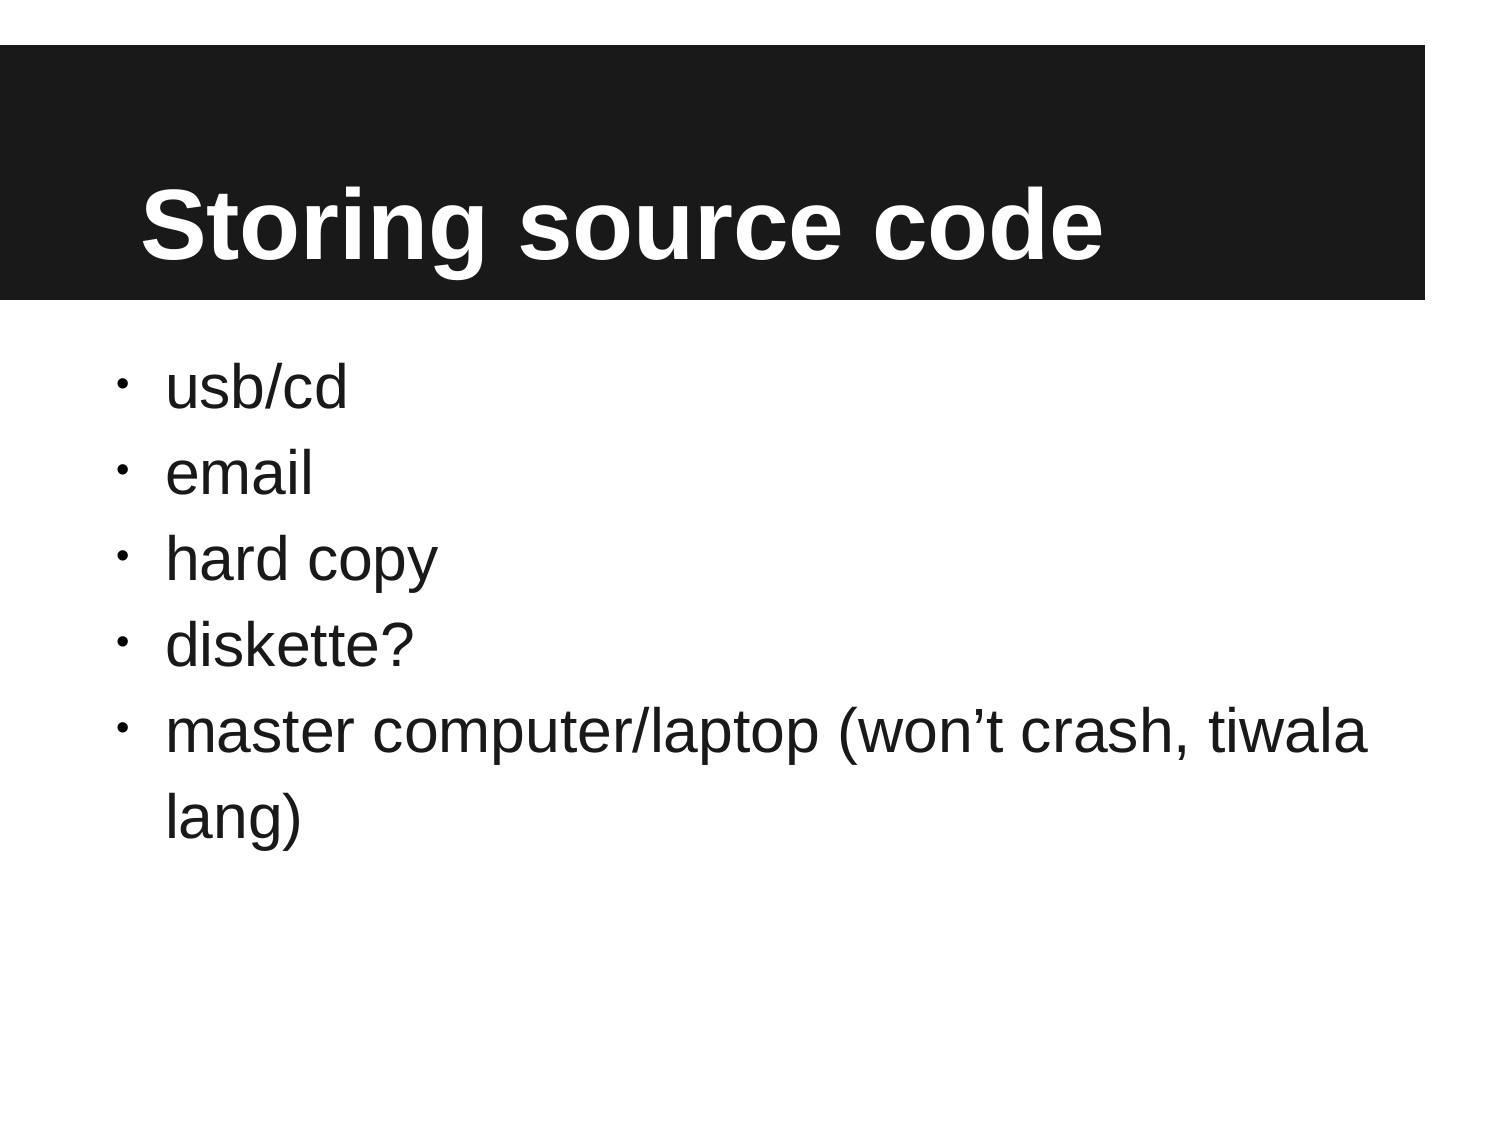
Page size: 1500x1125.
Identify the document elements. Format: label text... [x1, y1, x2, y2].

title Storing source code [75, 45, 1425, 295]
list usb/cd email hard copy diskette? master computer/laptop (won’t crash, tiwala lang) [75, 319, 1425, 1078]
